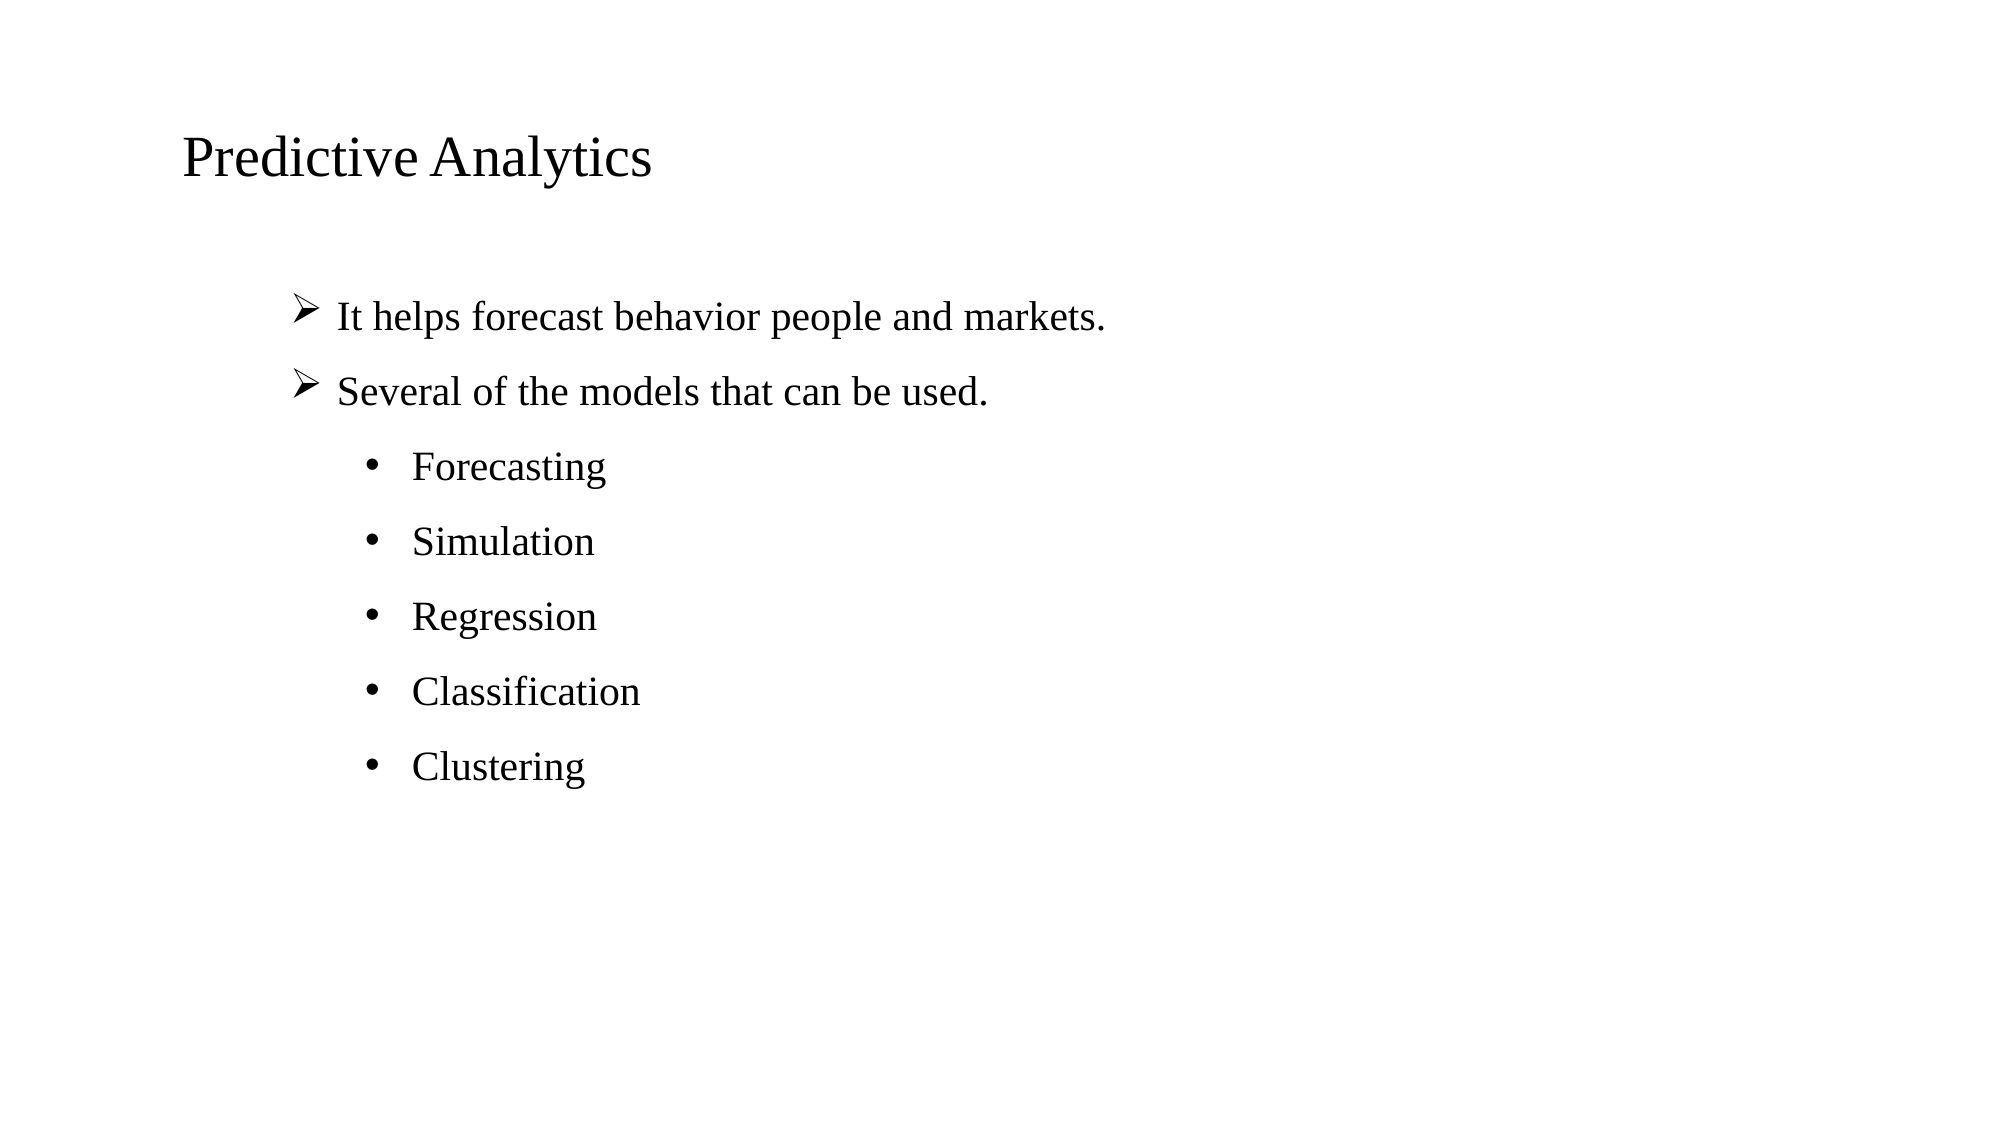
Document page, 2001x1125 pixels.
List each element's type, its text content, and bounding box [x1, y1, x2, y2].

text_box Predictive Analytics [167, 110, 669, 241]
text_box It helps forecast behavior people and markets. Several of the models that can be used. Forecasting Simulation Regression Classification Clustering [275, 256, 1123, 797]
